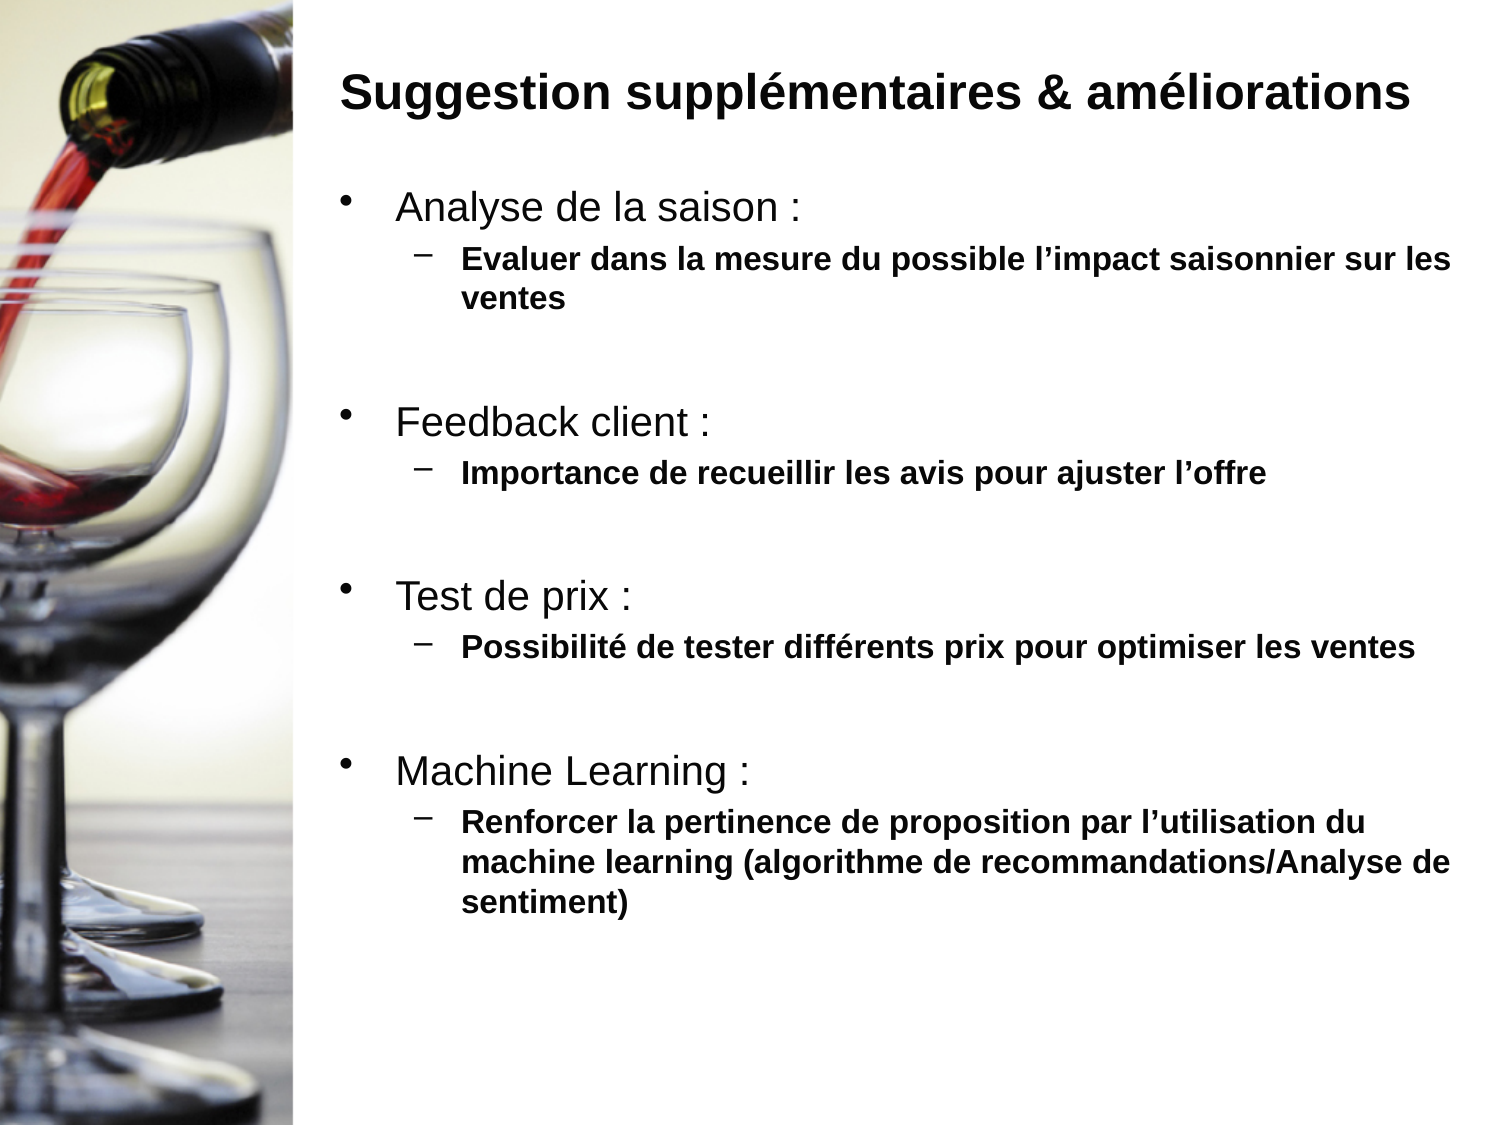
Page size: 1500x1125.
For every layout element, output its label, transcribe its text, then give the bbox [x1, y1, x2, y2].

title Suggestion supplémentaires & améliorations [324, 29, 1471, 150]
picture [0, 0, 1500, 1125]
list Analyse de la saison : Evaluer dans la mesure du possible l’impact saisonnier sur les ventes Feedback client : Importance de recueillir les avis pour ajuster l’offre Test de prix : Possibilité de tester différents prix pour optimiser les ventes Machine Learning : Renforcer la pertinence de proposition par l’utilisation du machine learning (algorithme de recommandations/Analyse de sentiment) [323, 172, 1471, 1037]
